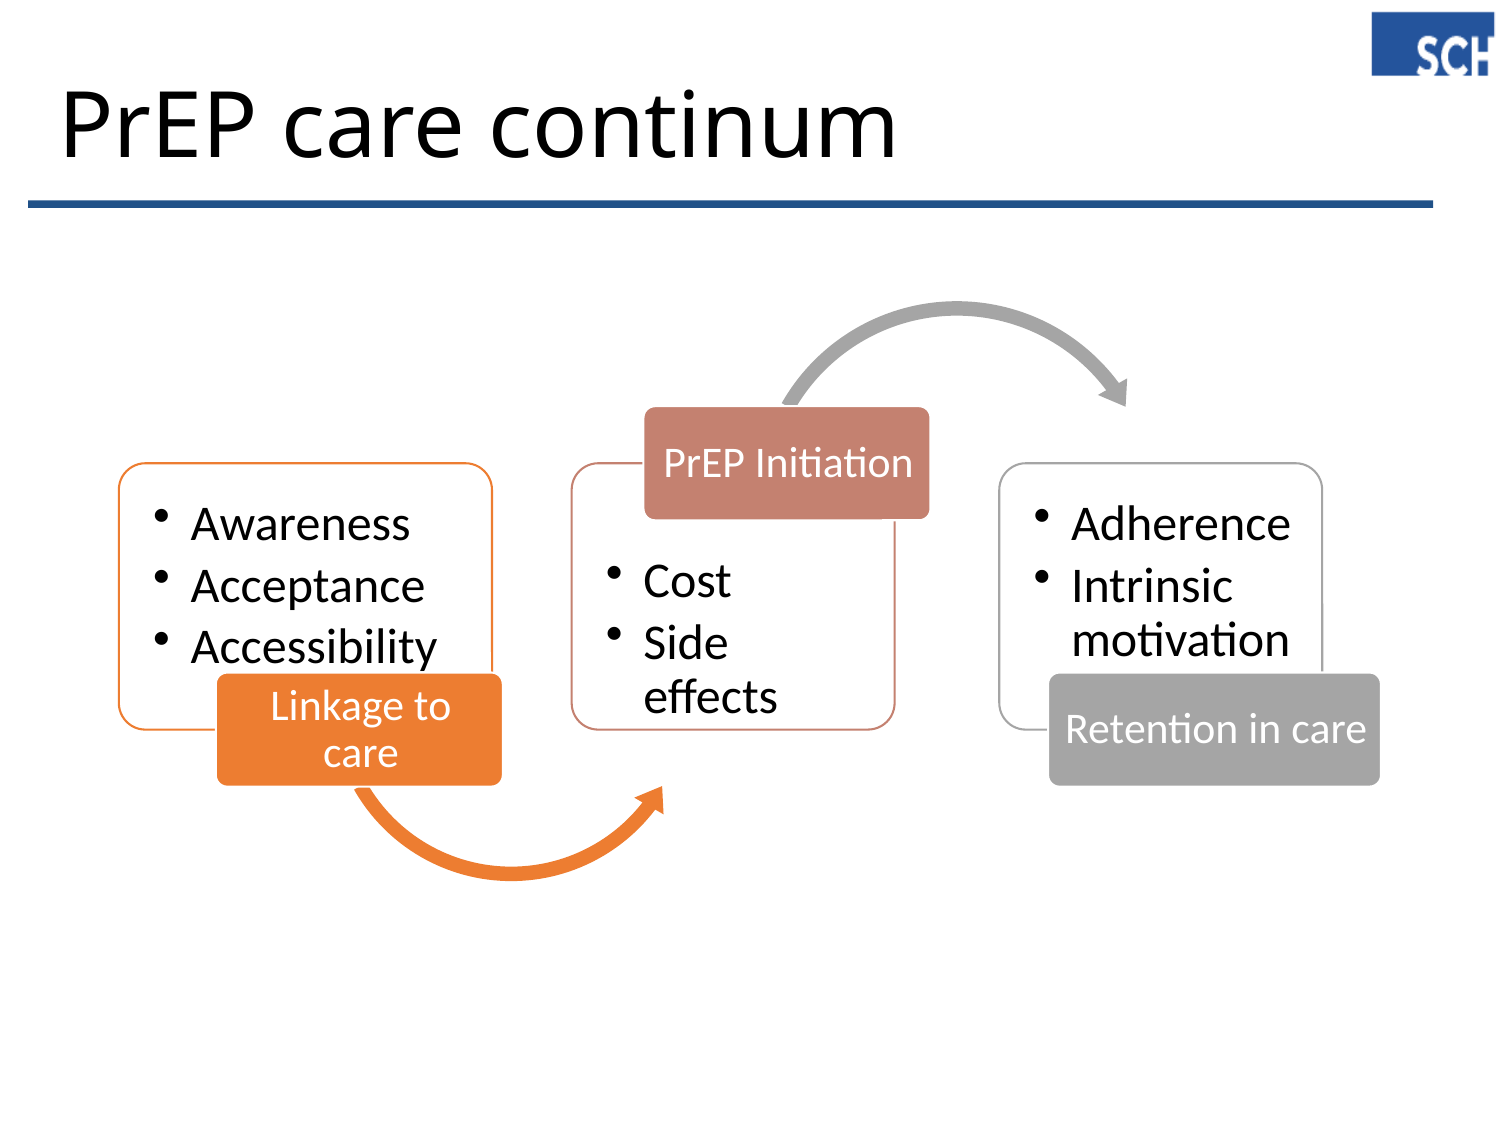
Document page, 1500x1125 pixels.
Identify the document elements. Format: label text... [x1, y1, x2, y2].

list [62, 324, 1438, 869]
title PrEP care continum [43, 19, 1337, 237]
picture [1366, 6, 1500, 84]
